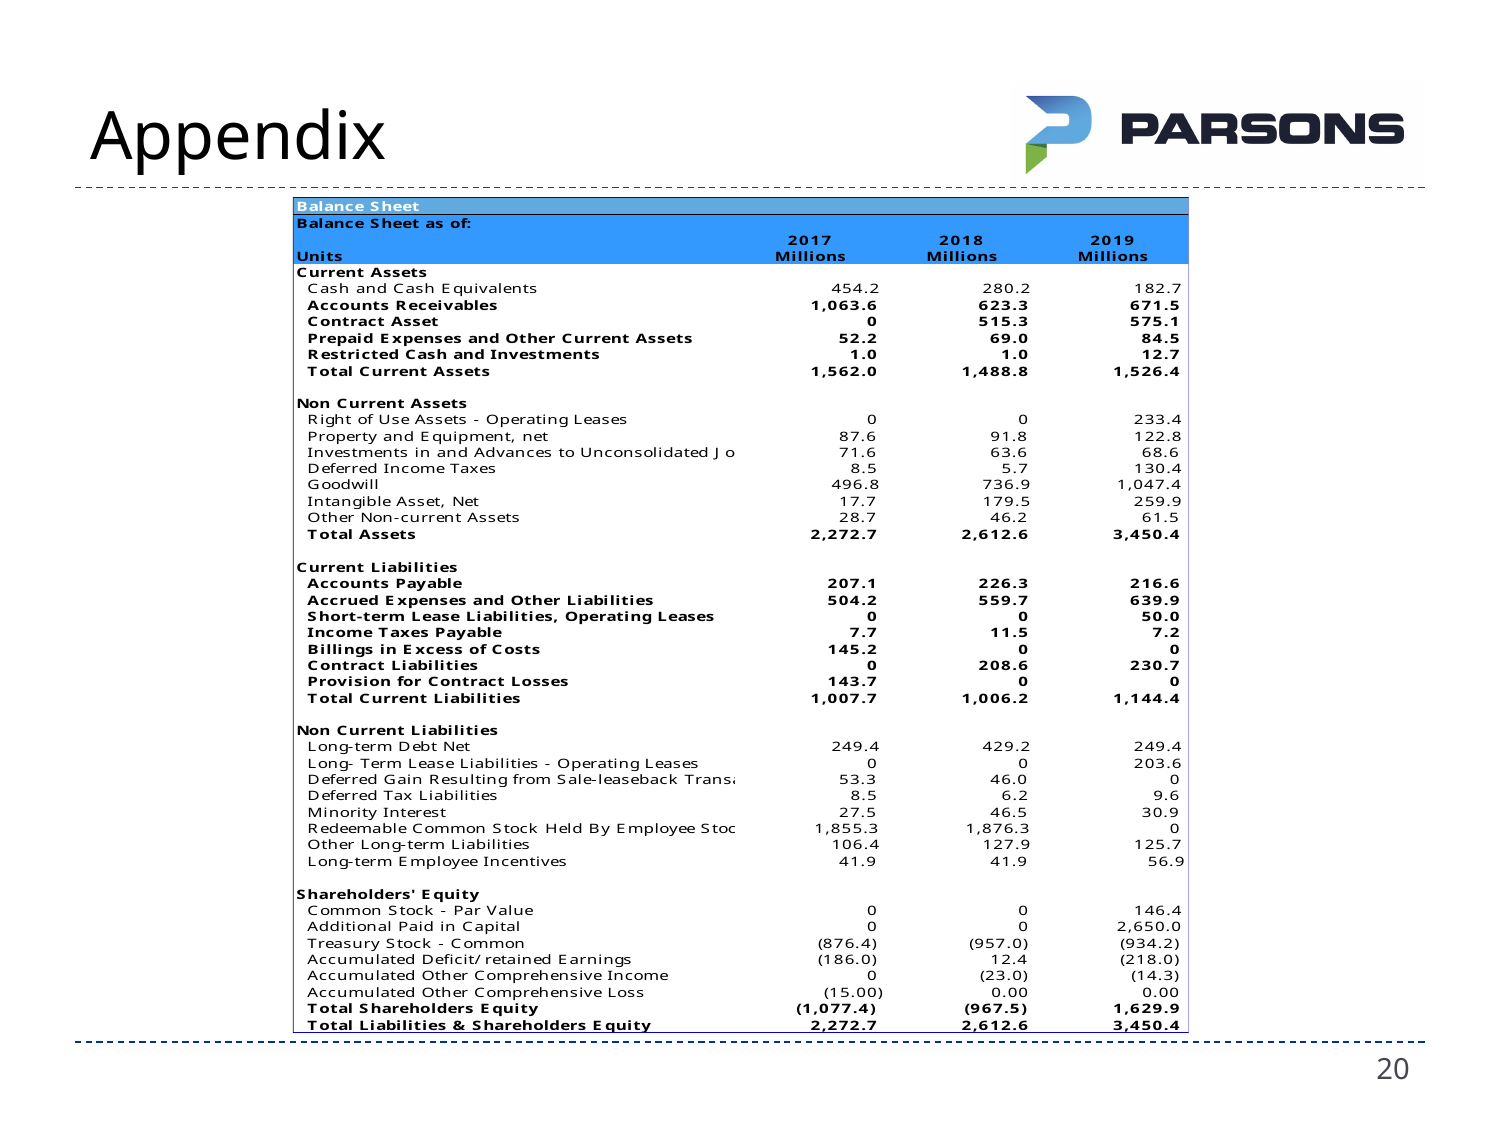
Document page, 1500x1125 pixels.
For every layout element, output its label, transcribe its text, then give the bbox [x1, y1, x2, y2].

title Appendix [75, 24, 1425, 188]
picture [292, 197, 1190, 1034]
slide_number 20 [1100, 1042, 1425, 1103]
